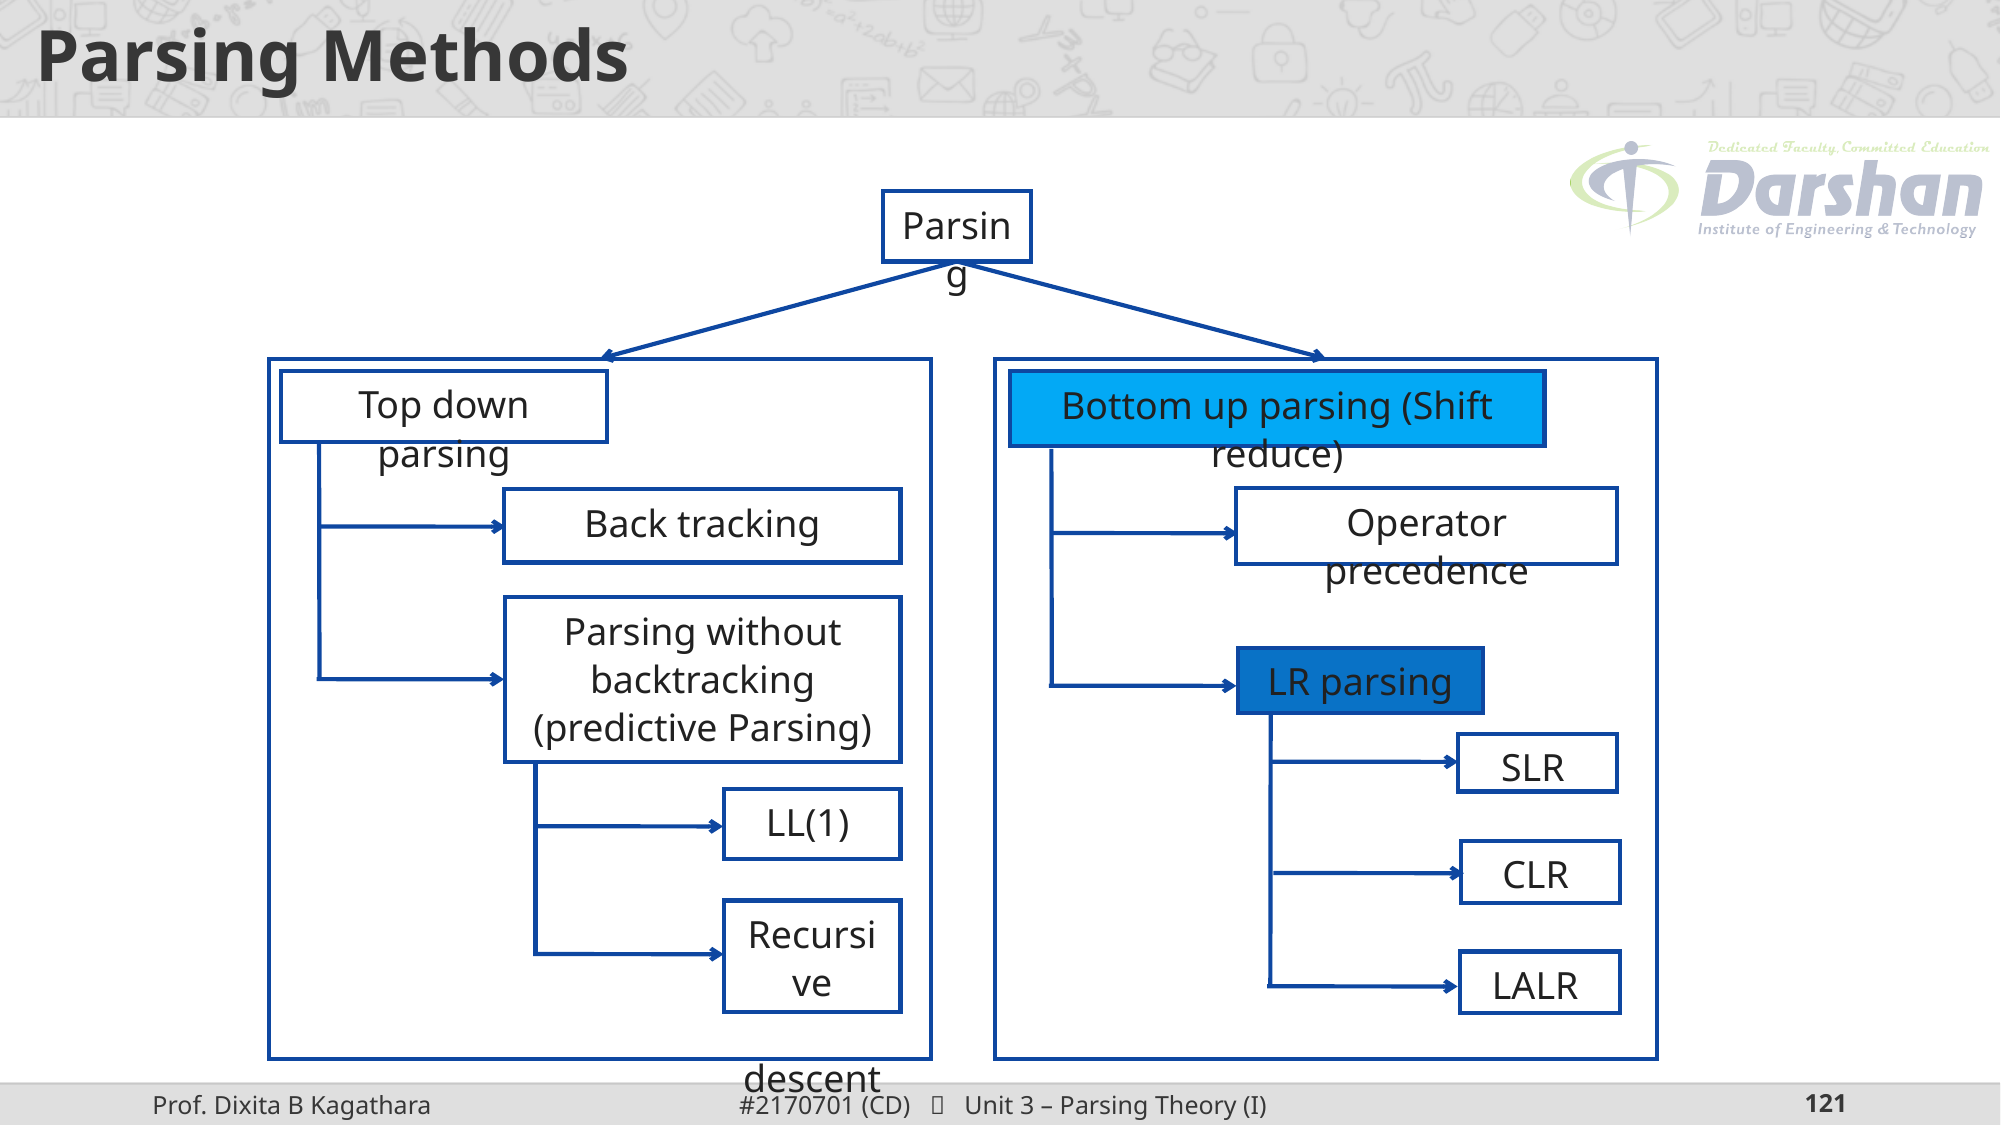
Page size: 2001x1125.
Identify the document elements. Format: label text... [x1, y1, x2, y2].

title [0, 0, 2000, 117]
table_cell {$} [1570, 141, 1990, 238]
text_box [268, 191, 1658, 1060]
